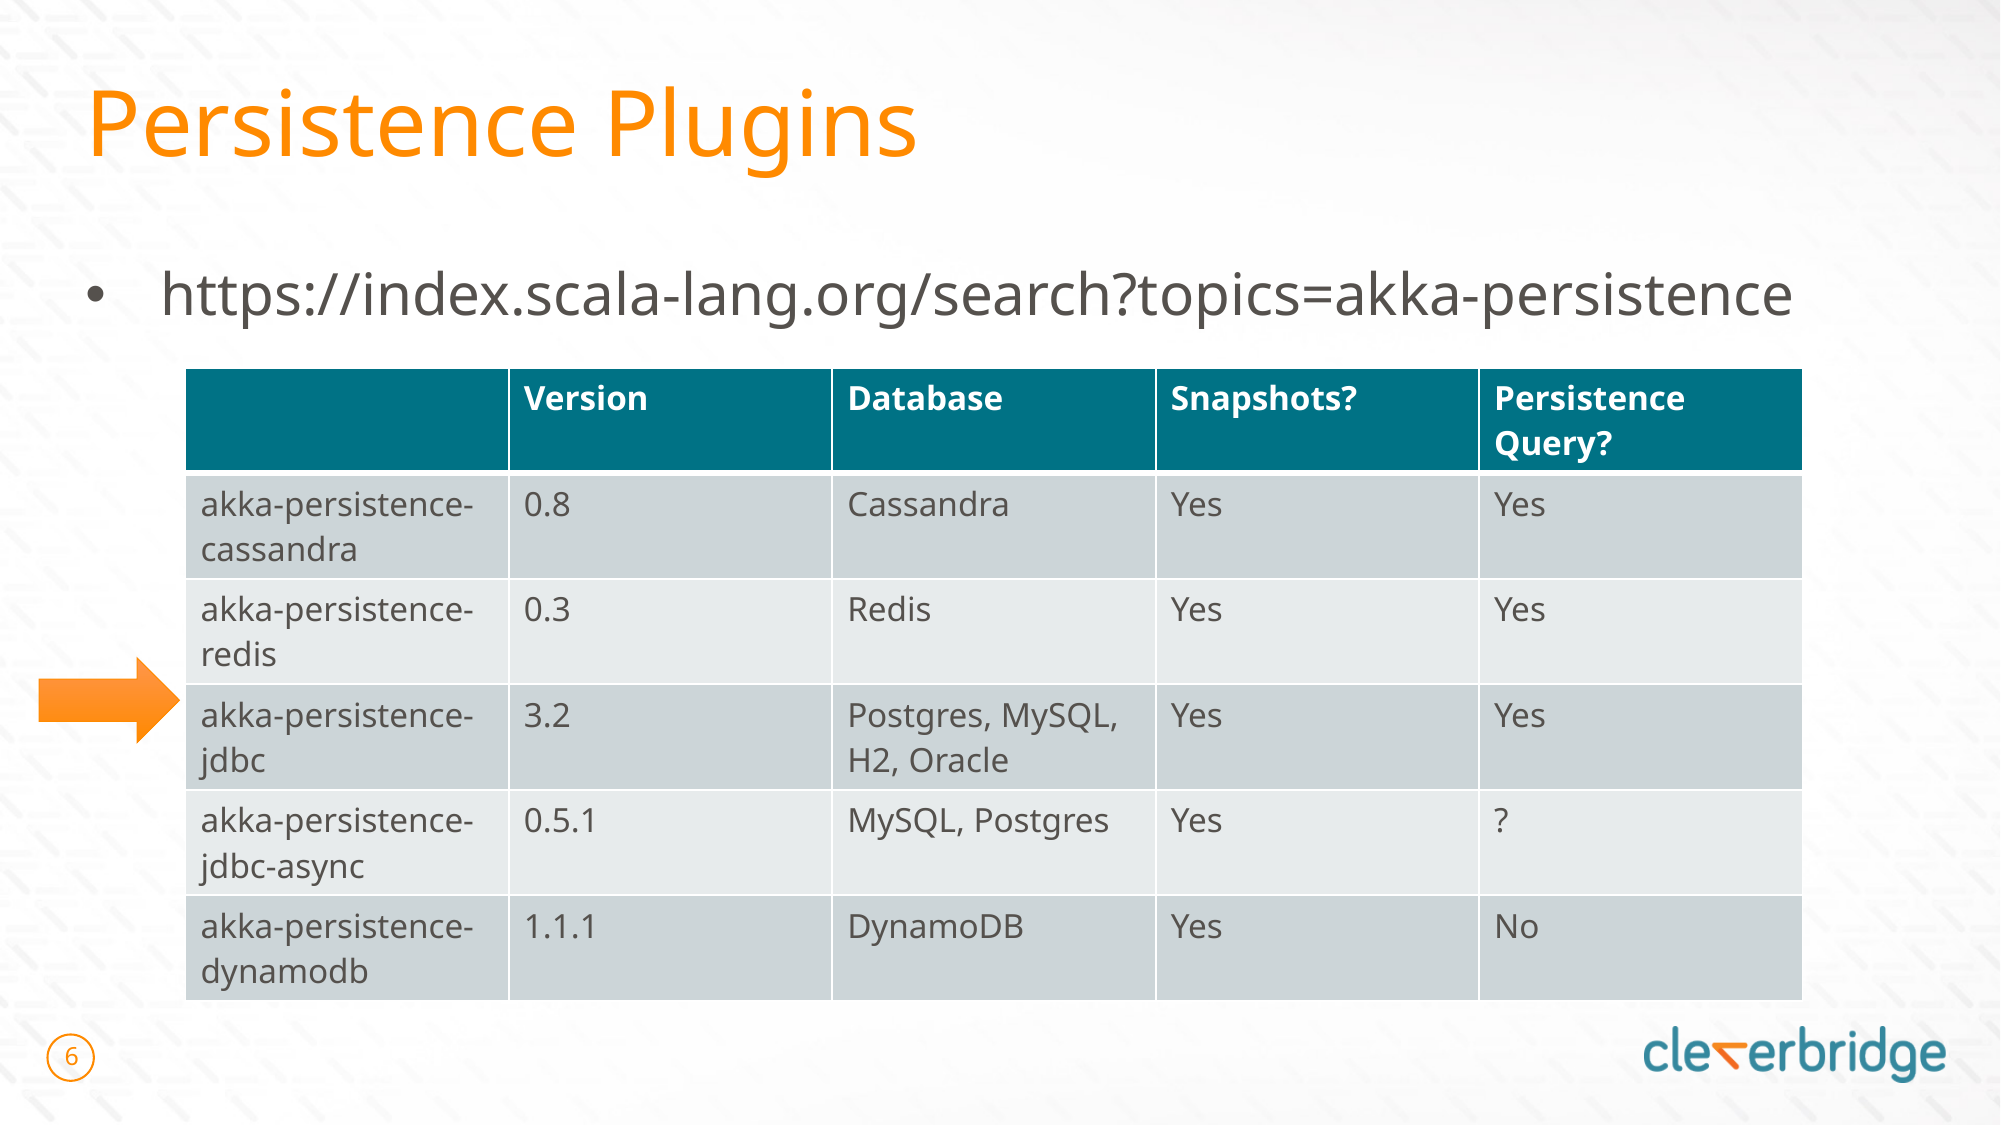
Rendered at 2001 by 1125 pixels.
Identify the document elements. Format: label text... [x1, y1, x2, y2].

table_cell Yes [1157, 896, 1478, 1000]
picture [0, 0, 2001, 1125]
table_header Snapshots? [1157, 369, 1478, 470]
table_cell Yes [1157, 791, 1478, 894]
table_cell No [1480, 896, 1802, 1000]
table_cell akka-persistence-dynamodb [186, 896, 508, 1000]
table_cell 0.8 [510, 476, 831, 578]
table_header Persistence Query? [1480, 369, 1802, 470]
table_cell akka-persistence-redis [186, 580, 508, 683]
table_cell Yes [1480, 476, 1802, 578]
table_cell 3.2 [510, 685, 831, 789]
title Persistence Plugins [70, 59, 1930, 195]
table_cell Yes [1157, 685, 1478, 789]
table_cell Postgres, MySQL, H2, Oracle [833, 685, 1155, 789]
table_cell akka-persistence-jdbc-async [186, 791, 508, 894]
text_box [38, 656, 181, 744]
table_cell Yes [1157, 580, 1478, 683]
table_cell Yes [1157, 476, 1478, 578]
table_cell ? [1480, 791, 1802, 894]
table_cell 0.5.1 [510, 791, 831, 894]
table_cell Redis [833, 580, 1155, 683]
table_cell akka-persistence-jdbc [186, 685, 508, 789]
table_cell Yes [1480, 685, 1802, 789]
table_cell 1.1.1 [510, 896, 831, 1000]
table_cell DynamoDB [833, 896, 1155, 1000]
table_cell Cassandra [833, 476, 1155, 578]
table_cell MySQL, Postgres [833, 791, 1155, 894]
list https://index.scala-lang.org/search?topics=akka-persistence [70, 257, 1930, 989]
table_cell akka-persistence-cassandra [186, 476, 508, 578]
table_cell 0.3 [510, 580, 831, 683]
slide_number 6 [40, 1027, 103, 1088]
table_header [186, 369, 508, 470]
table_header Version [510, 369, 831, 470]
table_header Database [833, 369, 1155, 470]
table_cell Yes [1480, 580, 1802, 683]
